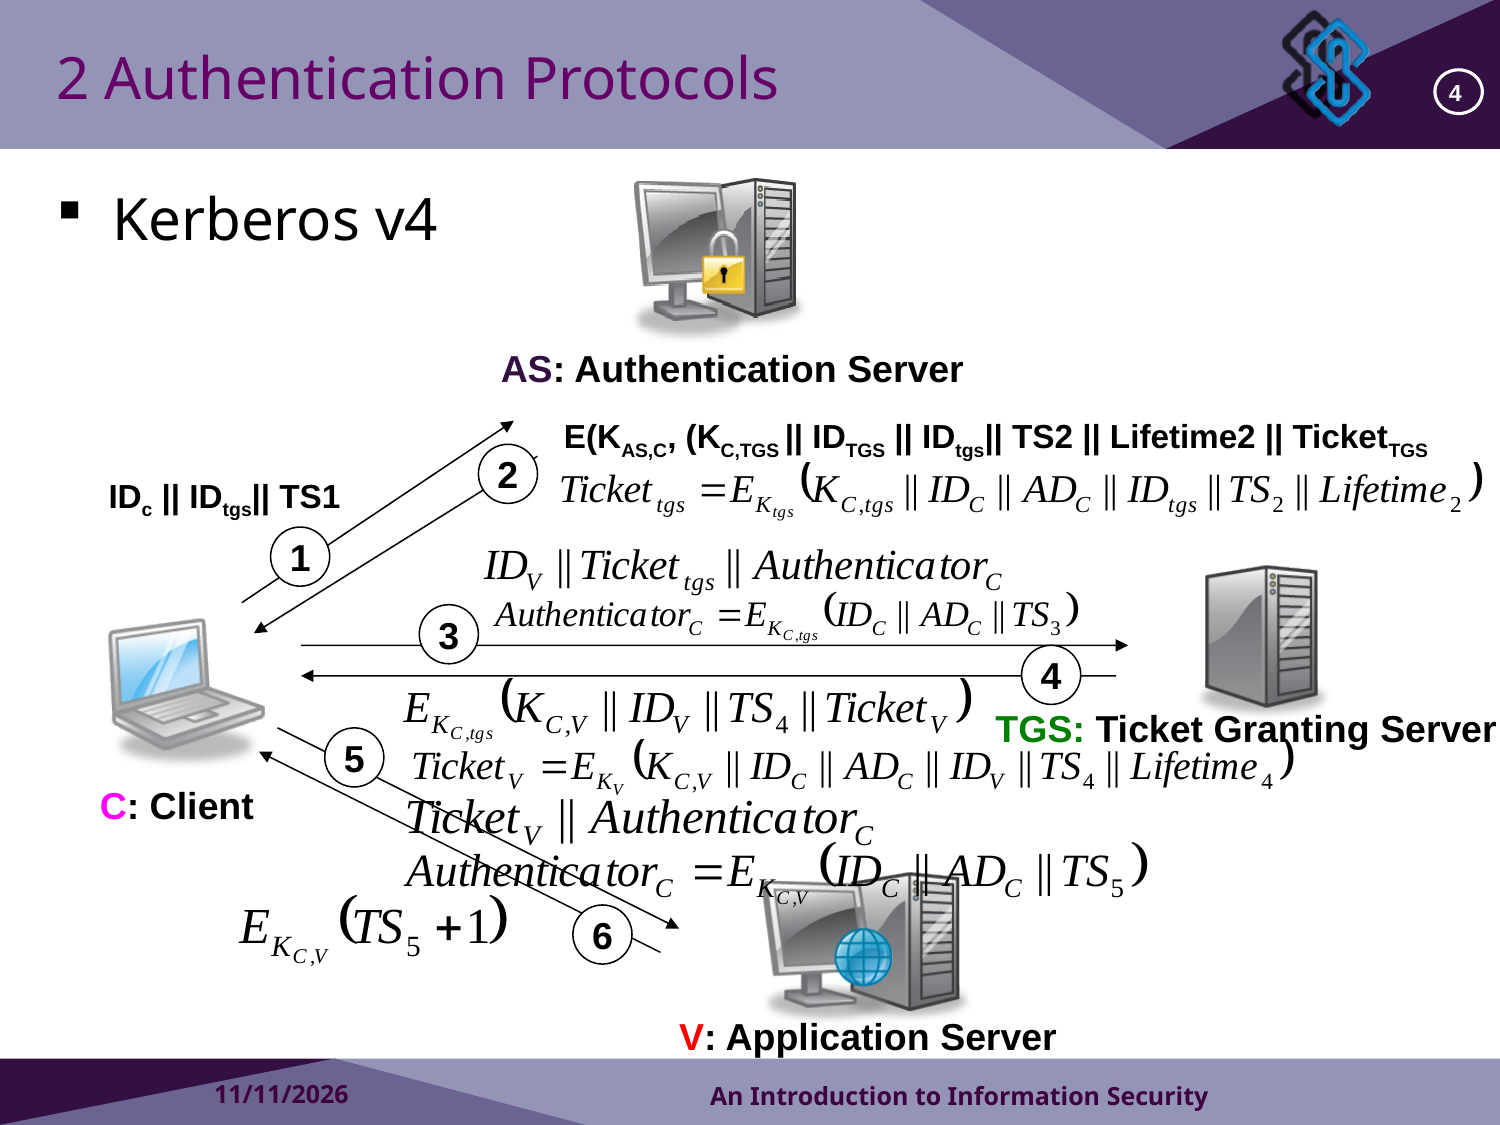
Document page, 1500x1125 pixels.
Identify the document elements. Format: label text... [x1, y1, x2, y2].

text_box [253, 444, 538, 634]
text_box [486, 590, 1081, 651]
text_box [395, 839, 1149, 918]
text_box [229, 892, 512, 978]
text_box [407, 739, 1294, 804]
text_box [277, 727, 390, 749]
list Kerberos v4 [41, 160, 1471, 1047]
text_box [395, 677, 975, 752]
text_box IDc || IDtgs|| TS1 [76, 468, 236, 528]
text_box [399, 784, 885, 838]
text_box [99, 597, 271, 847]
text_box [258, 751, 402, 891]
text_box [619, 172, 834, 398]
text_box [300, 645, 1117, 705]
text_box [241, 420, 514, 603]
text_box E(KAS,C, (KC,TGS || IDTGS || IDtgs|| TS2 || Lifetime2 || TicketTGS [549, 408, 1489, 468]
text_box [666, 924, 680, 929]
picture [1268, 10, 1387, 129]
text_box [554, 462, 1483, 529]
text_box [749, 924, 987, 1071]
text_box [1087, 604, 1129, 664]
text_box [300, 604, 481, 644]
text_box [1115, 562, 1377, 752]
slide_number 4 [1433, 68, 1484, 116]
title 2 Authentication Protocols [41, 31, 999, 121]
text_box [516, 924, 661, 965]
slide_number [199, 1073, 550, 1118]
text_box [475, 536, 1011, 605]
footer An Introduction to Information Security [695, 1073, 1412, 1118]
